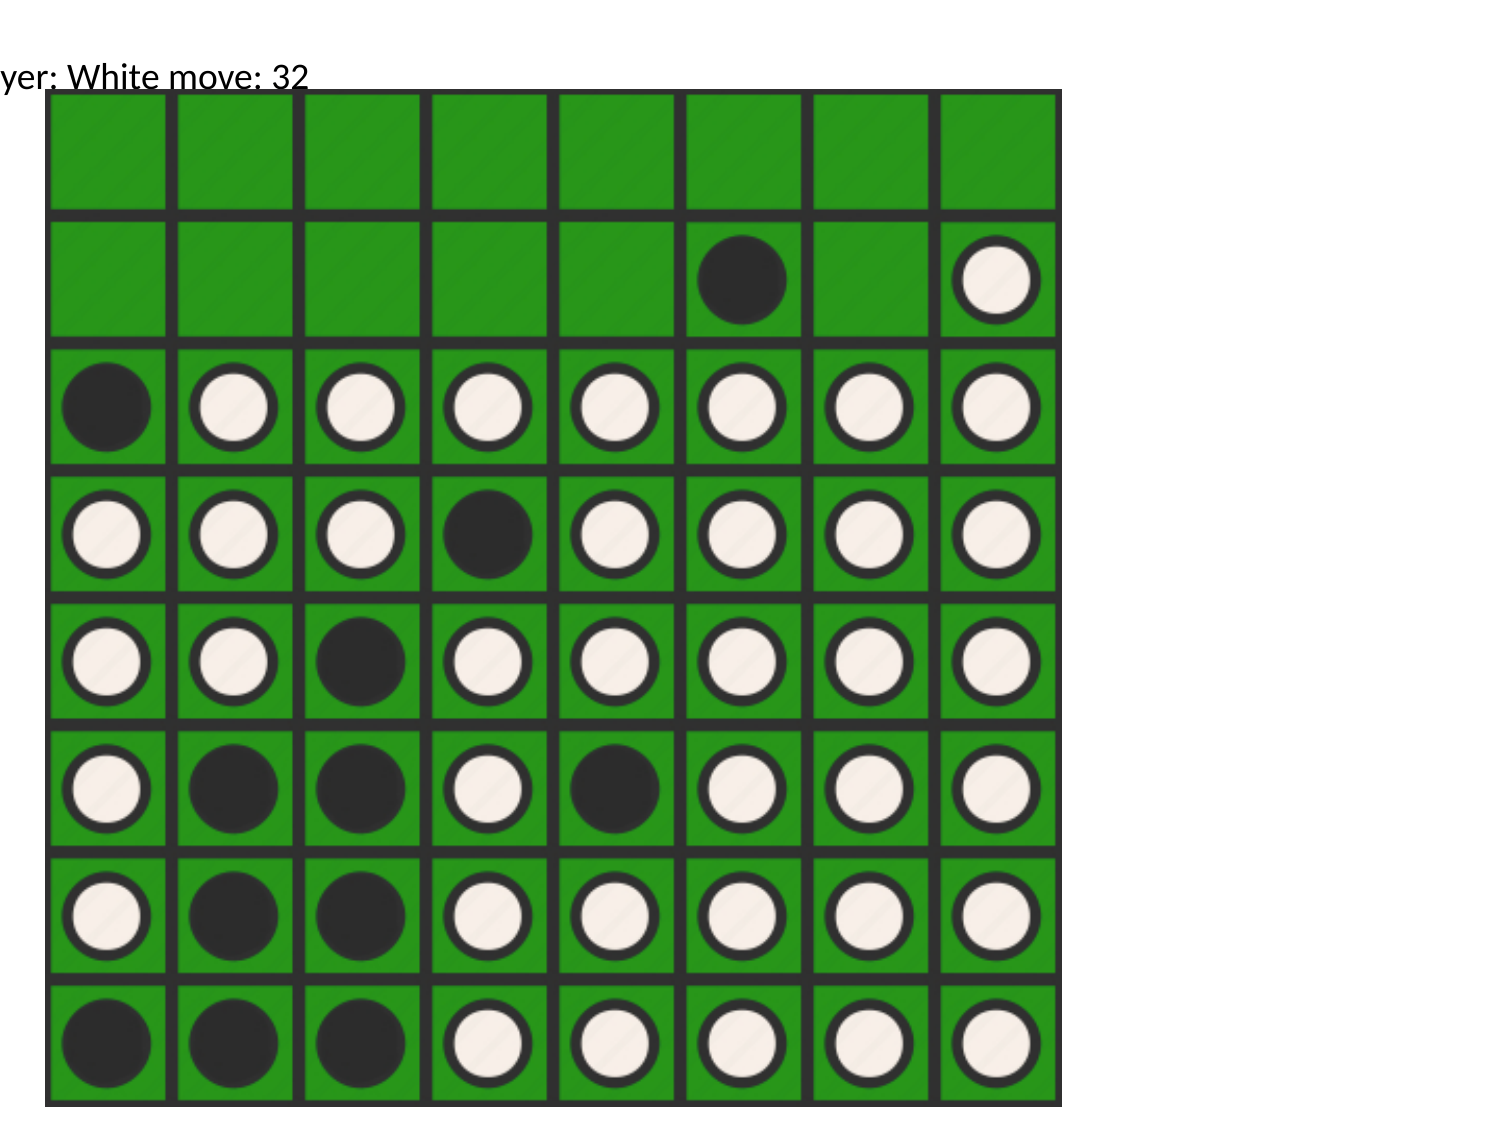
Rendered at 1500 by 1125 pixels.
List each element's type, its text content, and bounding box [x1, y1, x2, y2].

picture [44, 89, 1062, 1107]
text_box turn: 48 player: White move: 32 [0, 44, 325, 105]
